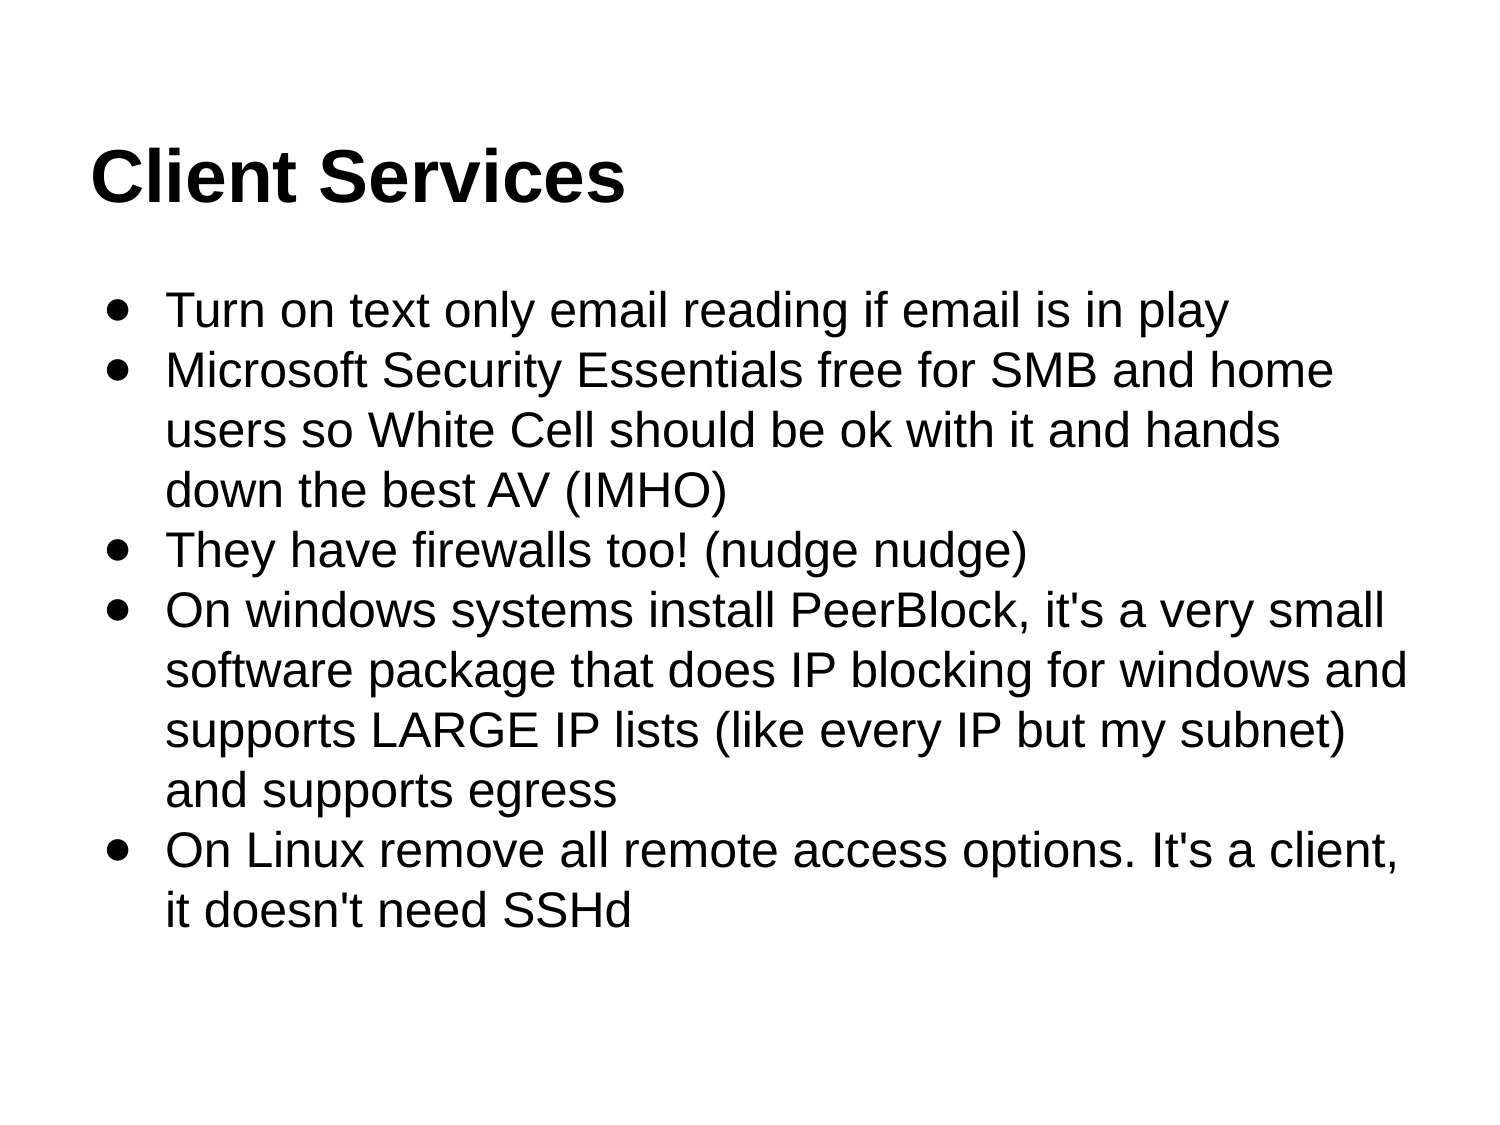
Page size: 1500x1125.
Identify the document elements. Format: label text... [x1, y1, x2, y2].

title Client Services [75, 45, 1425, 233]
list Turn on text only email reading if email is in play Microsoft Security Essentials free for SMB and home users so White Cell should be ok with it and hands down the best AV (IMHO) They have firewalls too! (nudge nudge) On windows systems install PeerBlock, it's a very small software package that does IP blocking for windows and supports LARGE IP lists (like every IP but my subnet) and supports egress On Linux remove all remote access options. It's a client, it doesn't need SSHd [75, 262, 1425, 1078]
